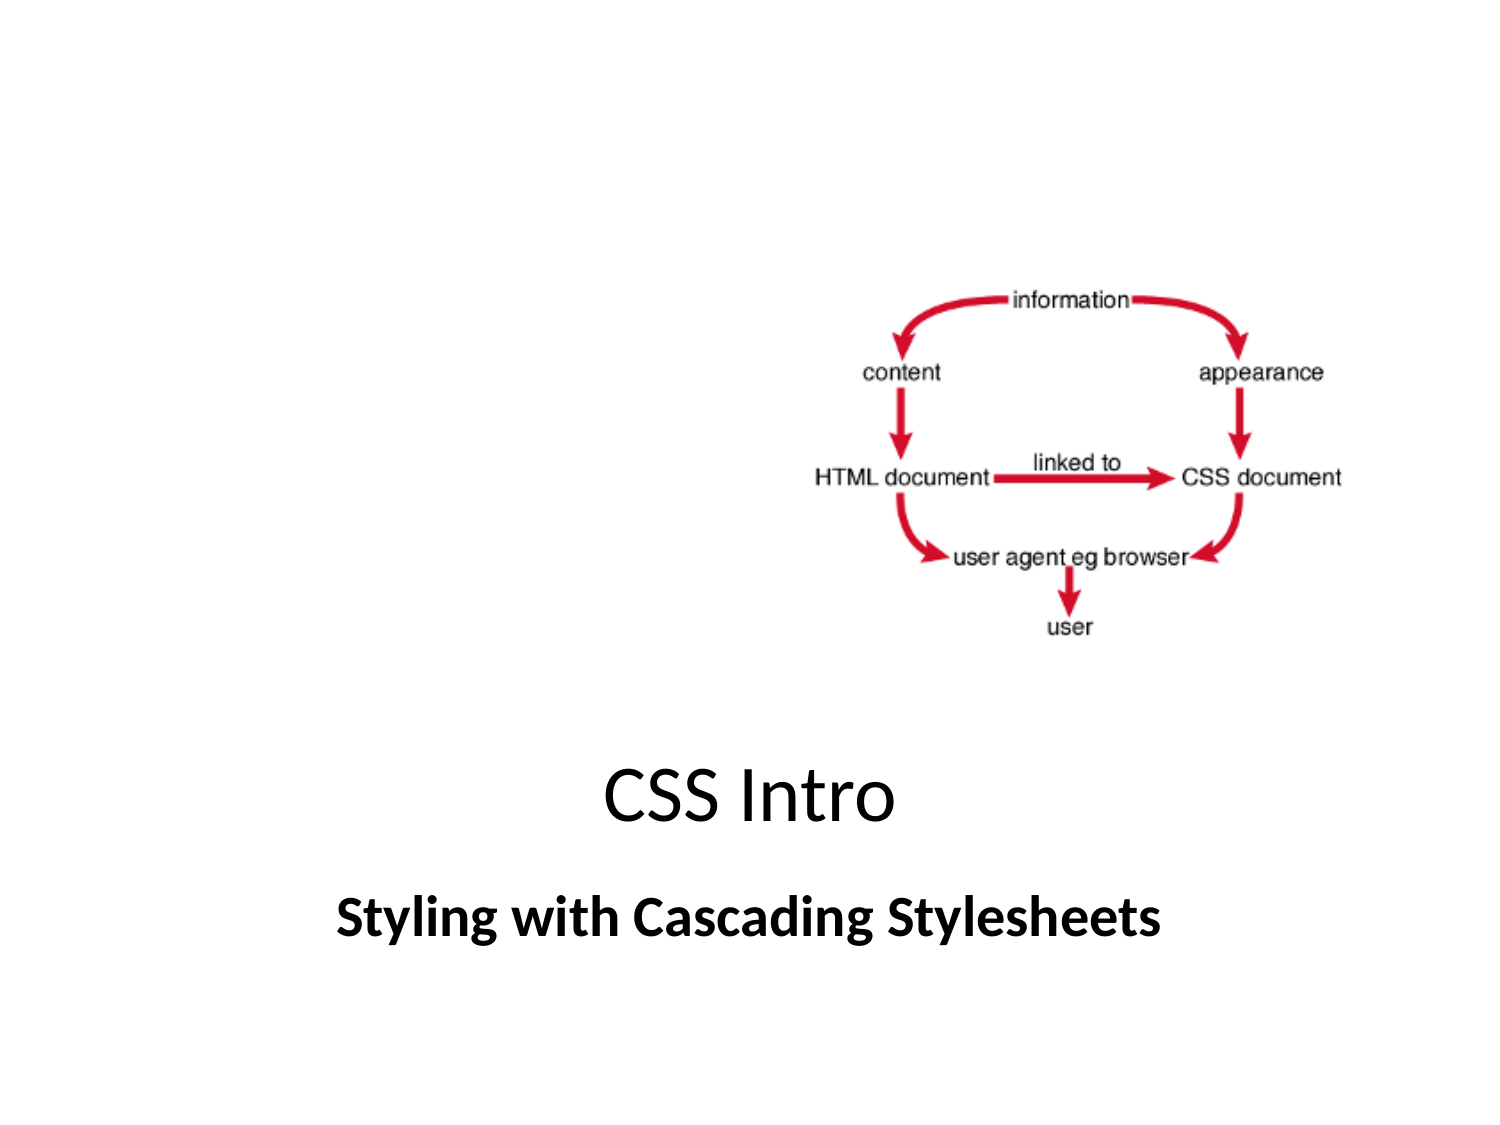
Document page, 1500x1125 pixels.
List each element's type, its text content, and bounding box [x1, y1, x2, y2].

title CSS Intro [278, 732, 1222, 846]
picture [810, 285, 1346, 646]
text_box Styling with Cascading Stylesheets [276, 883, 1222, 950]
